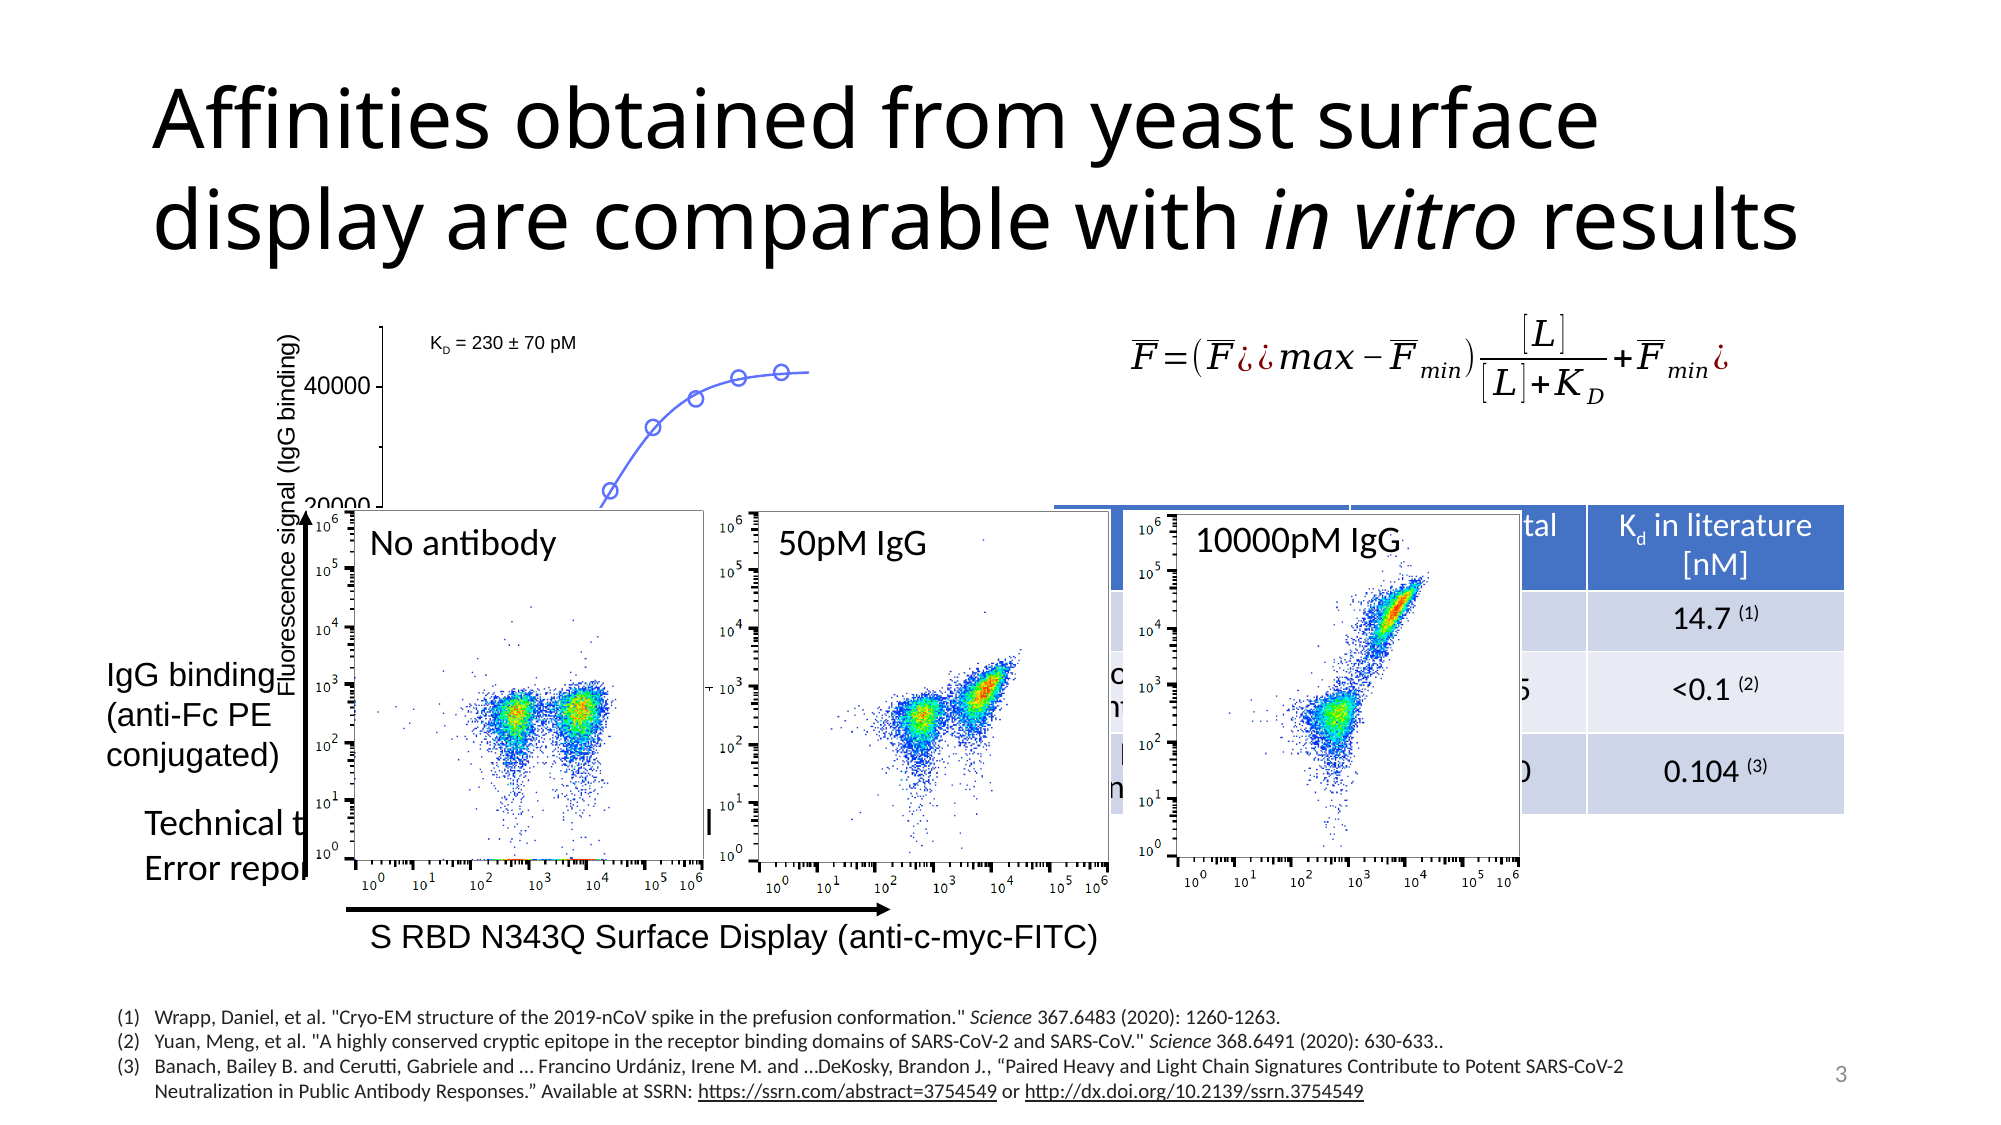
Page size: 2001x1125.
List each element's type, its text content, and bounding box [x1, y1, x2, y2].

table_header Experimental Kd [nM] [1351, 505, 1586, 590]
text_box Wrapp, Daniel, et al. "Cryo-EM structure of the 2019-nCoV spike in the prefusion conformation." Science 367.6483 (2020): 1260-1263. Yuan, Meng, et al. "A highly conserved cryptic epitope in the receptor binding domains of SARS-CoV-2 and SARS-CoV." Science 368.6491 (2020): 630-633.. Banach, Bailey B. and Cerutti, Gabriele and … Francino Urdániz, Irene M. and …DeKosky, Brandon J., “Paired Heavy and Light Chain Signatures Contribute to Potent SARS-CoV-2 Neutralization in Public Antibody Responses.” Available at SSRN: https://ssrn.com/abstract=3754549 or http://dx.doi.org/10.2139/ssrn.3754549 [102, 995, 1712, 1111]
table_cell 0.104 (3) [1588, 734, 1844, 814]
table_cell 14.7 (1) [1588, 592, 1844, 651]
table_cell <0.1 (2) [1588, 652, 1844, 732]
table_cell [1578, 592, 1586, 651]
table_header Kd in literature [nM] [1588, 505, 1844, 590]
title Affinities obtained from yeast surface display are comparable with in vitro results [137, 59, 1863, 278]
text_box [129, 268, 1146, 507]
slide_number 3 [1412, 1042, 1863, 1103]
table_cell 0.230±70 [1578, 734, 1586, 814]
table_cell 0.171±25 [1578, 652, 1586, 732]
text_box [91, 507, 1578, 964]
